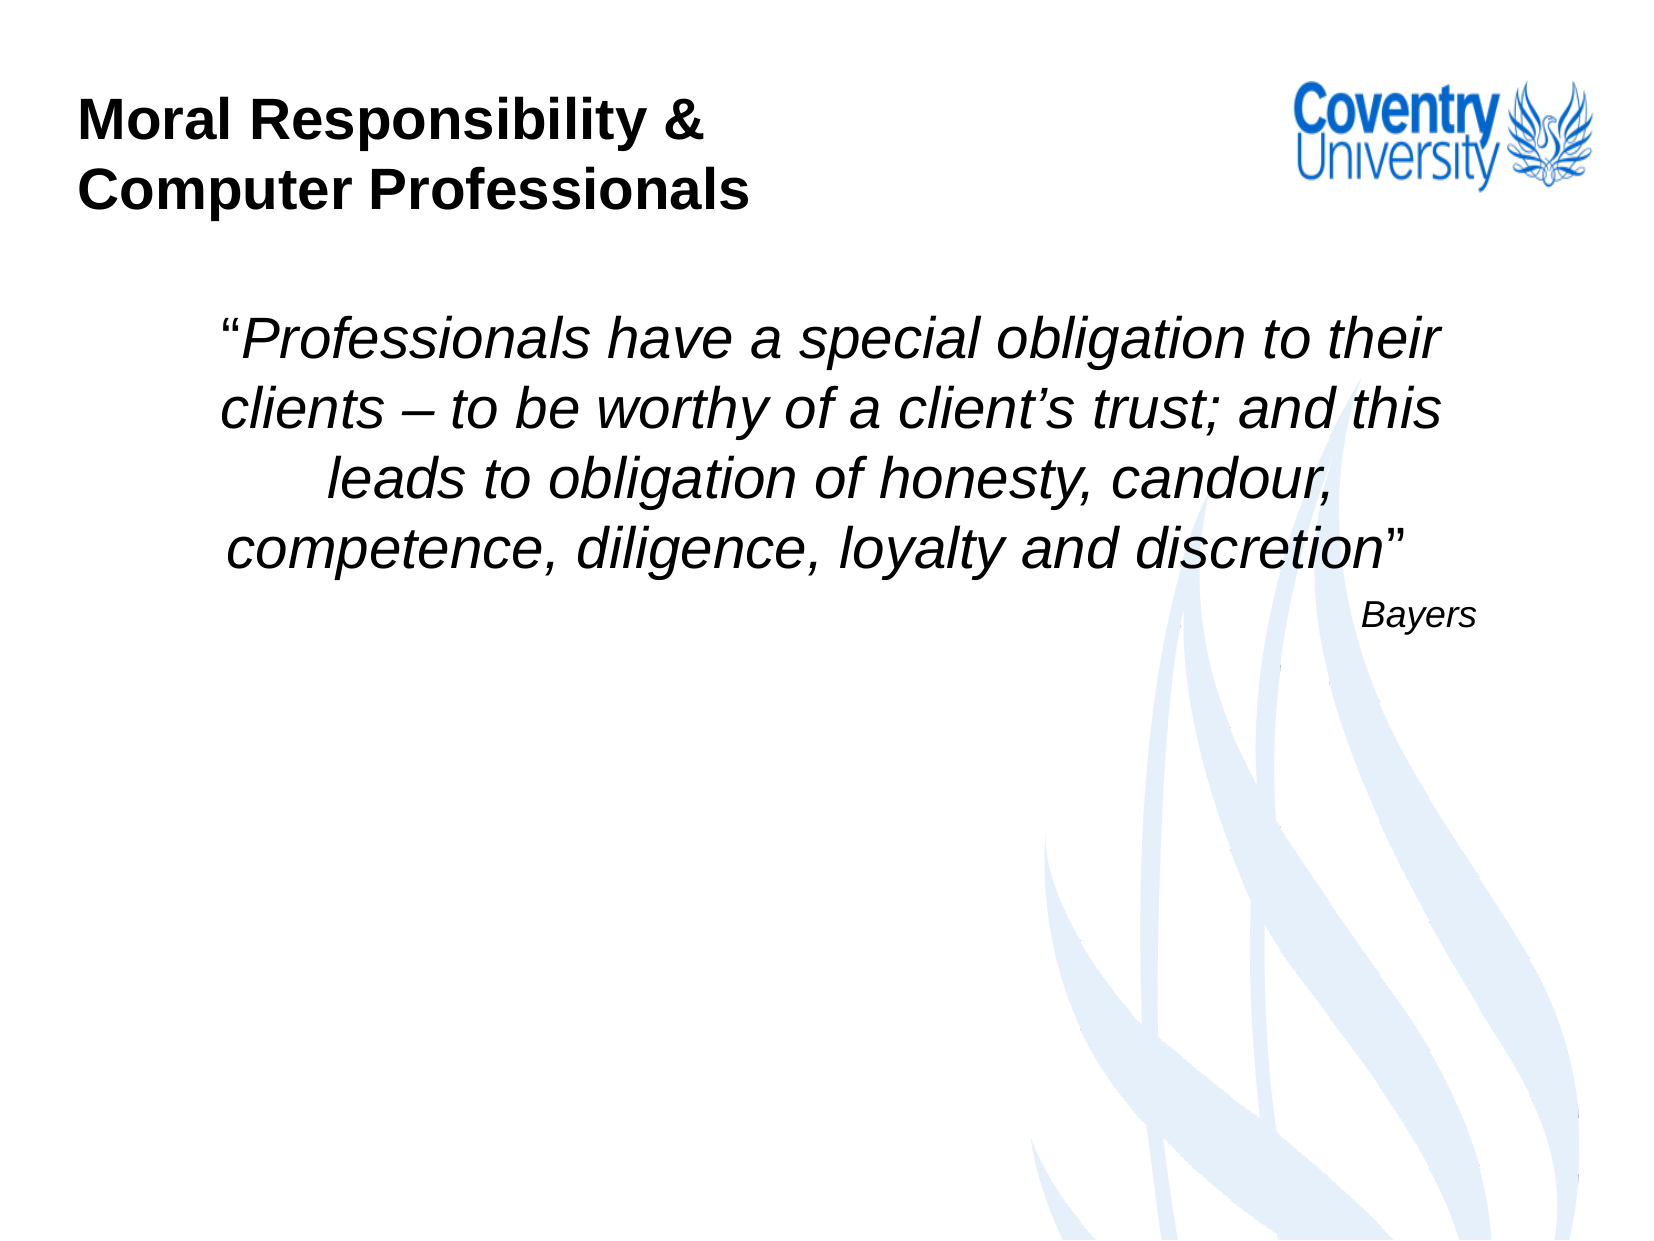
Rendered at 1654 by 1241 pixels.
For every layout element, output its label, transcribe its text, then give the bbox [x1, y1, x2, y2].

picture [1031, 377, 1579, 1240]
text_box “Professionals have a special obligation to their clients – to be worthy of a client’s trust; and this leads to obligation of honesty, candour, competence, diligence, loyalty and discretion” Bayers [172, 292, 1493, 688]
text_box Moral Responsibility & Computer Professionals [63, 73, 1600, 229]
